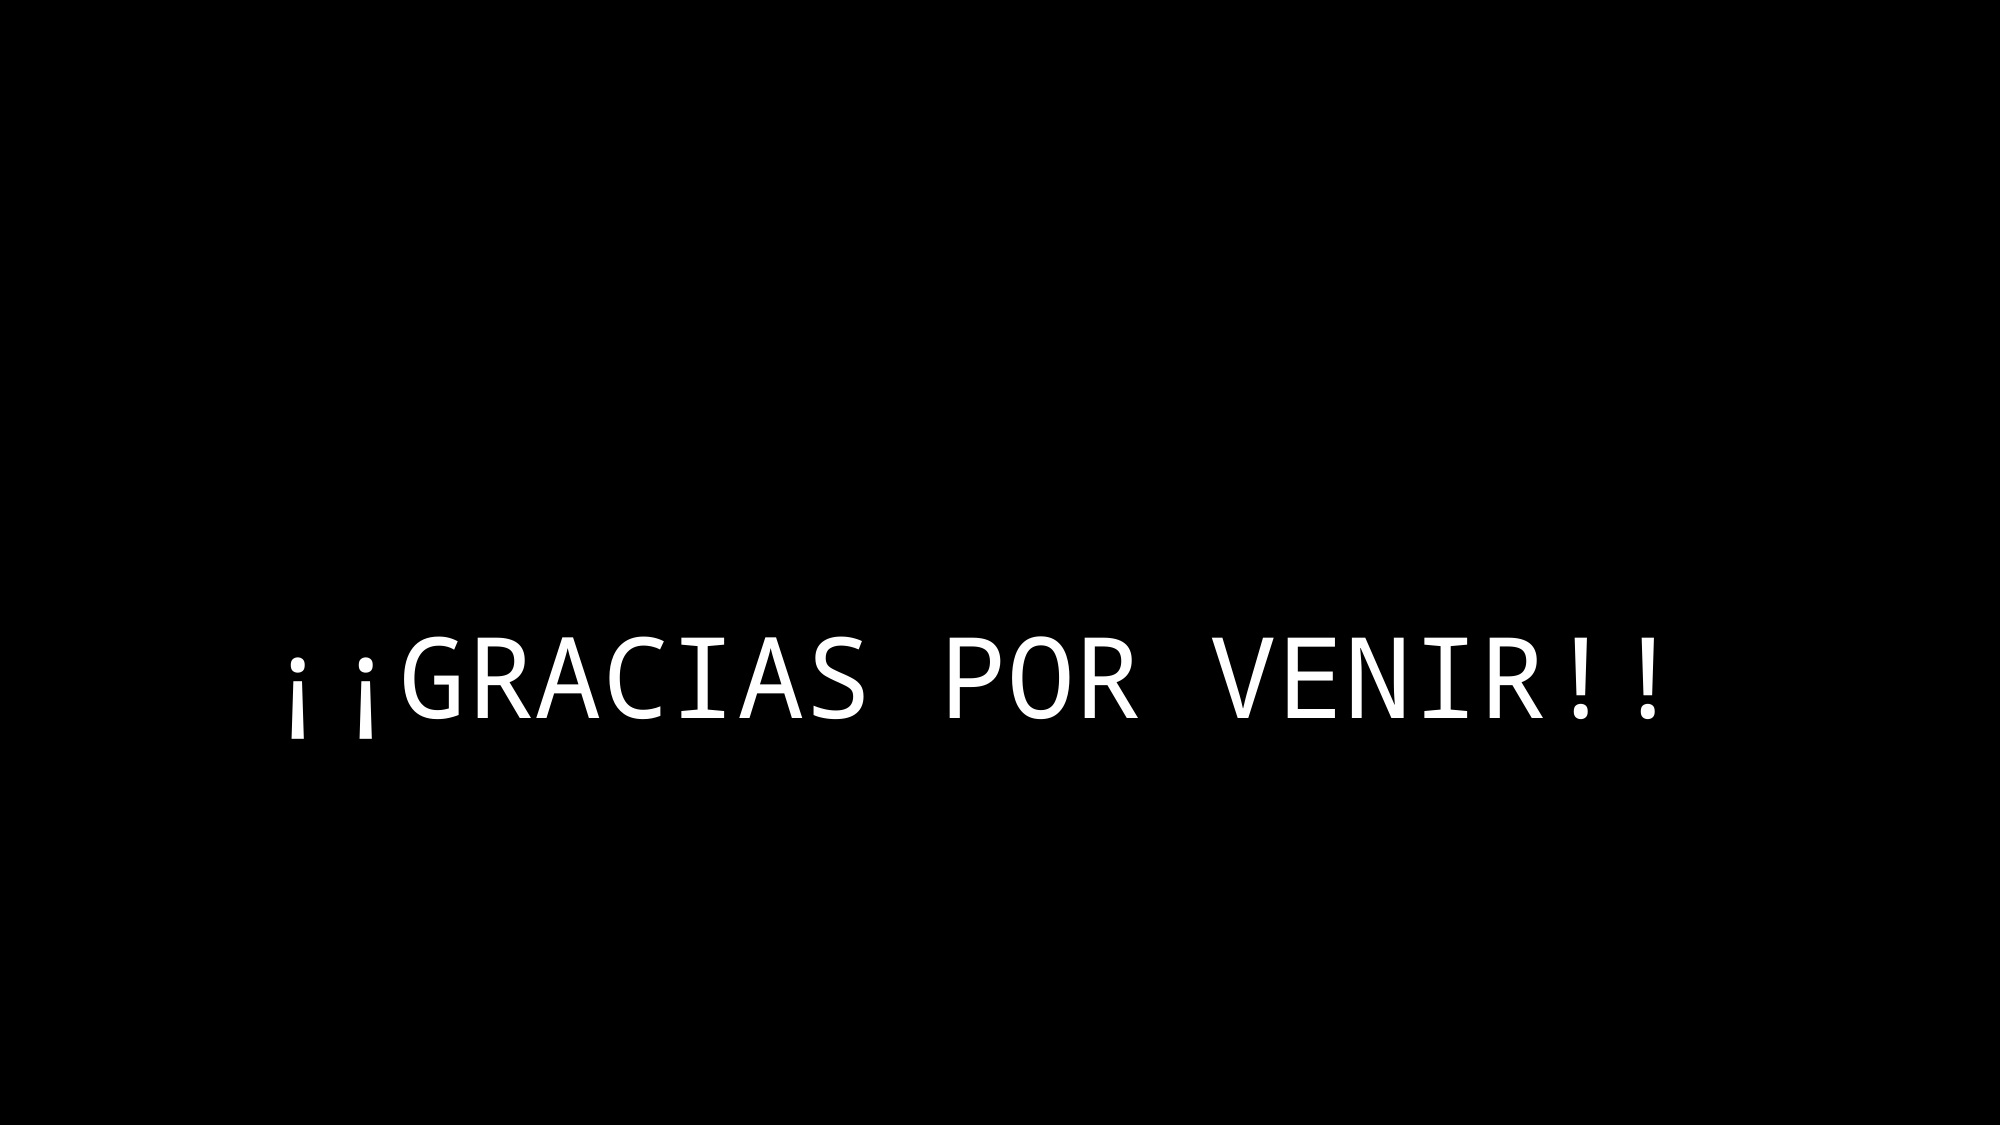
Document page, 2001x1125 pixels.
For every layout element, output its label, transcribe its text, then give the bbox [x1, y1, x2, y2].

title ¡¡GRACIAS POR VENIR!! [249, 299, 1839, 750]
